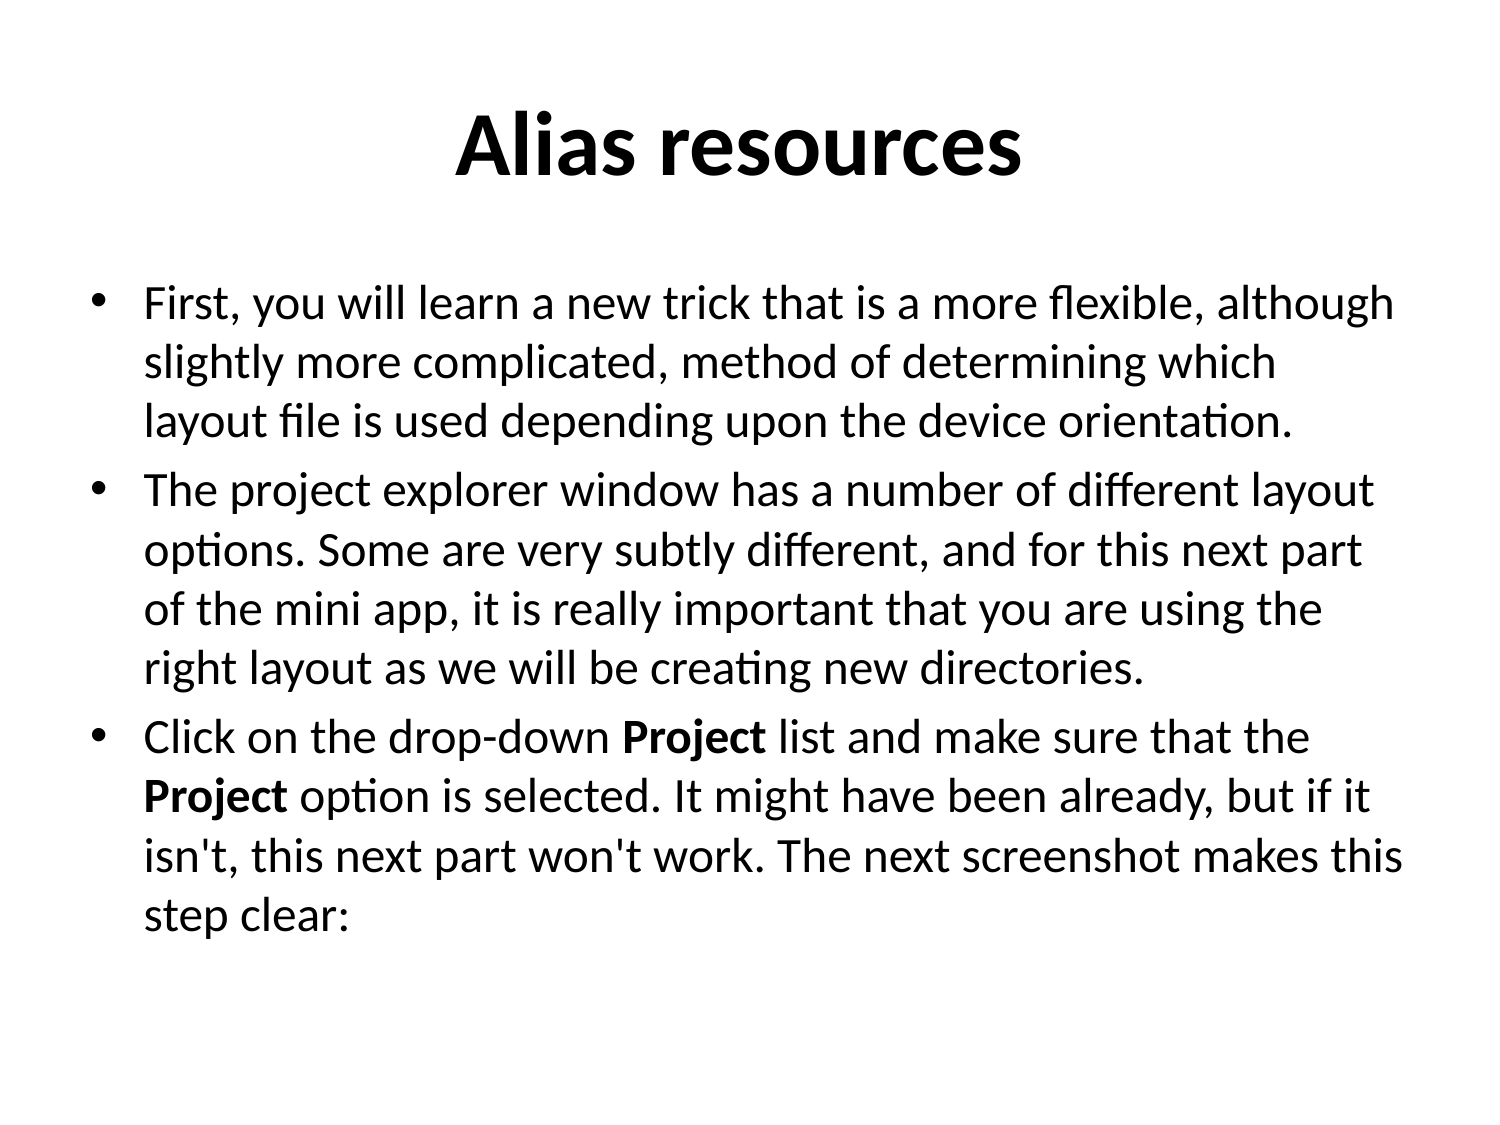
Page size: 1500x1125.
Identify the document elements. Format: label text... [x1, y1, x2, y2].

title Alias resources [75, 45, 1425, 233]
list First, you will learn a new trick that is a more flexible, although slightly more complicated, method of determining which layout file is used depending upon the device orientation. The project explorer window has a number of different layout options. Some are very subtly different, and for this next part of the mini app, it is really important that you are using the right layout as we will be creating new directories. Click on the drop-down Project list and make sure that the Project option is selected. It might have been already, but if it isn't, this next part won't work. The next screenshot makes this step clear: [75, 262, 1425, 1005]
